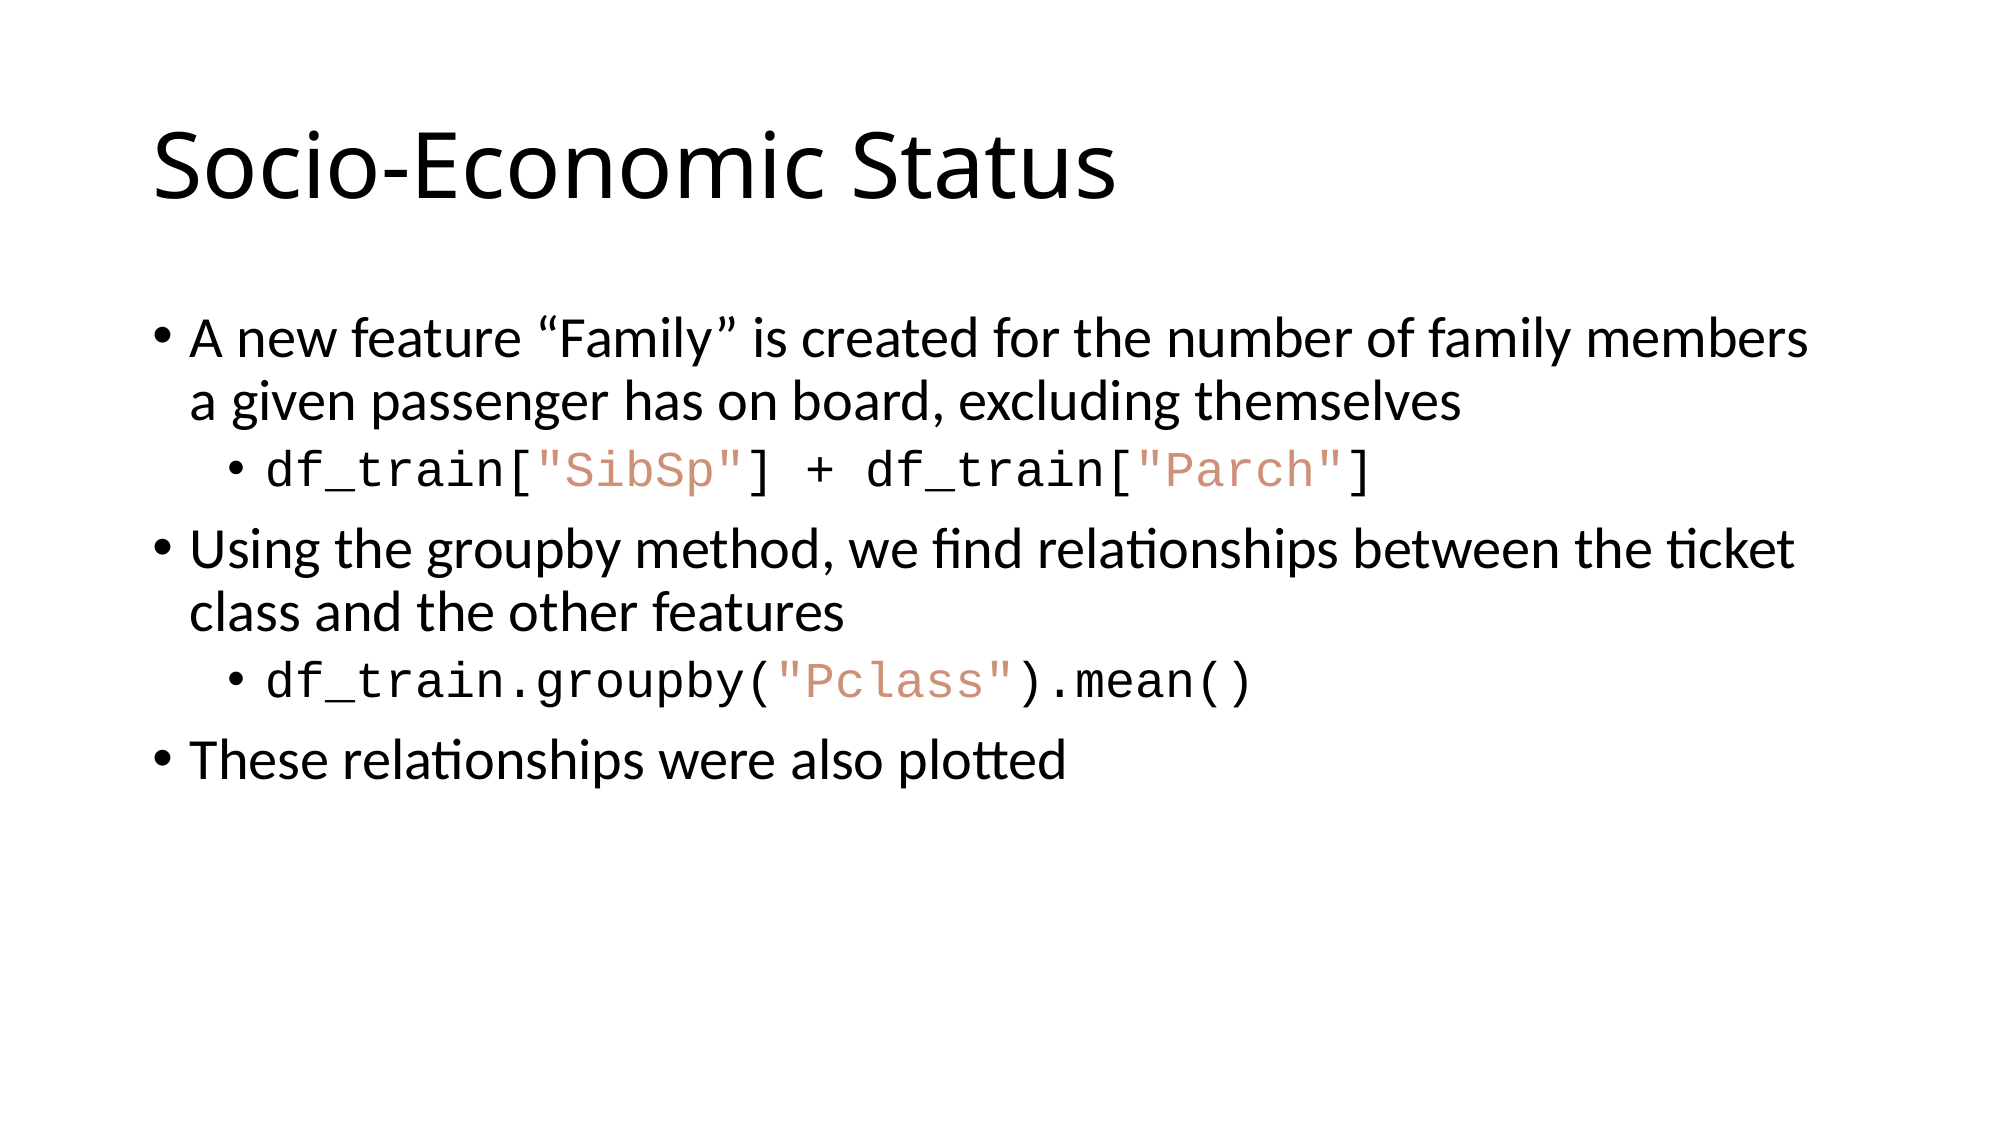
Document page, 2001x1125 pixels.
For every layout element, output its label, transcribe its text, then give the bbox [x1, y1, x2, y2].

list A new feature “Family” is created for the number of family members a given passenger has on board, excluding themselves df_train["SibSp"] + df_train["Parch"] Using the groupby method, we find relationships between the ticket class and the other features df_train.groupby("Pclass").mean() These relationships were also plotted [137, 299, 1863, 1014]
title Socio-Economic Status [137, 59, 1863, 278]
